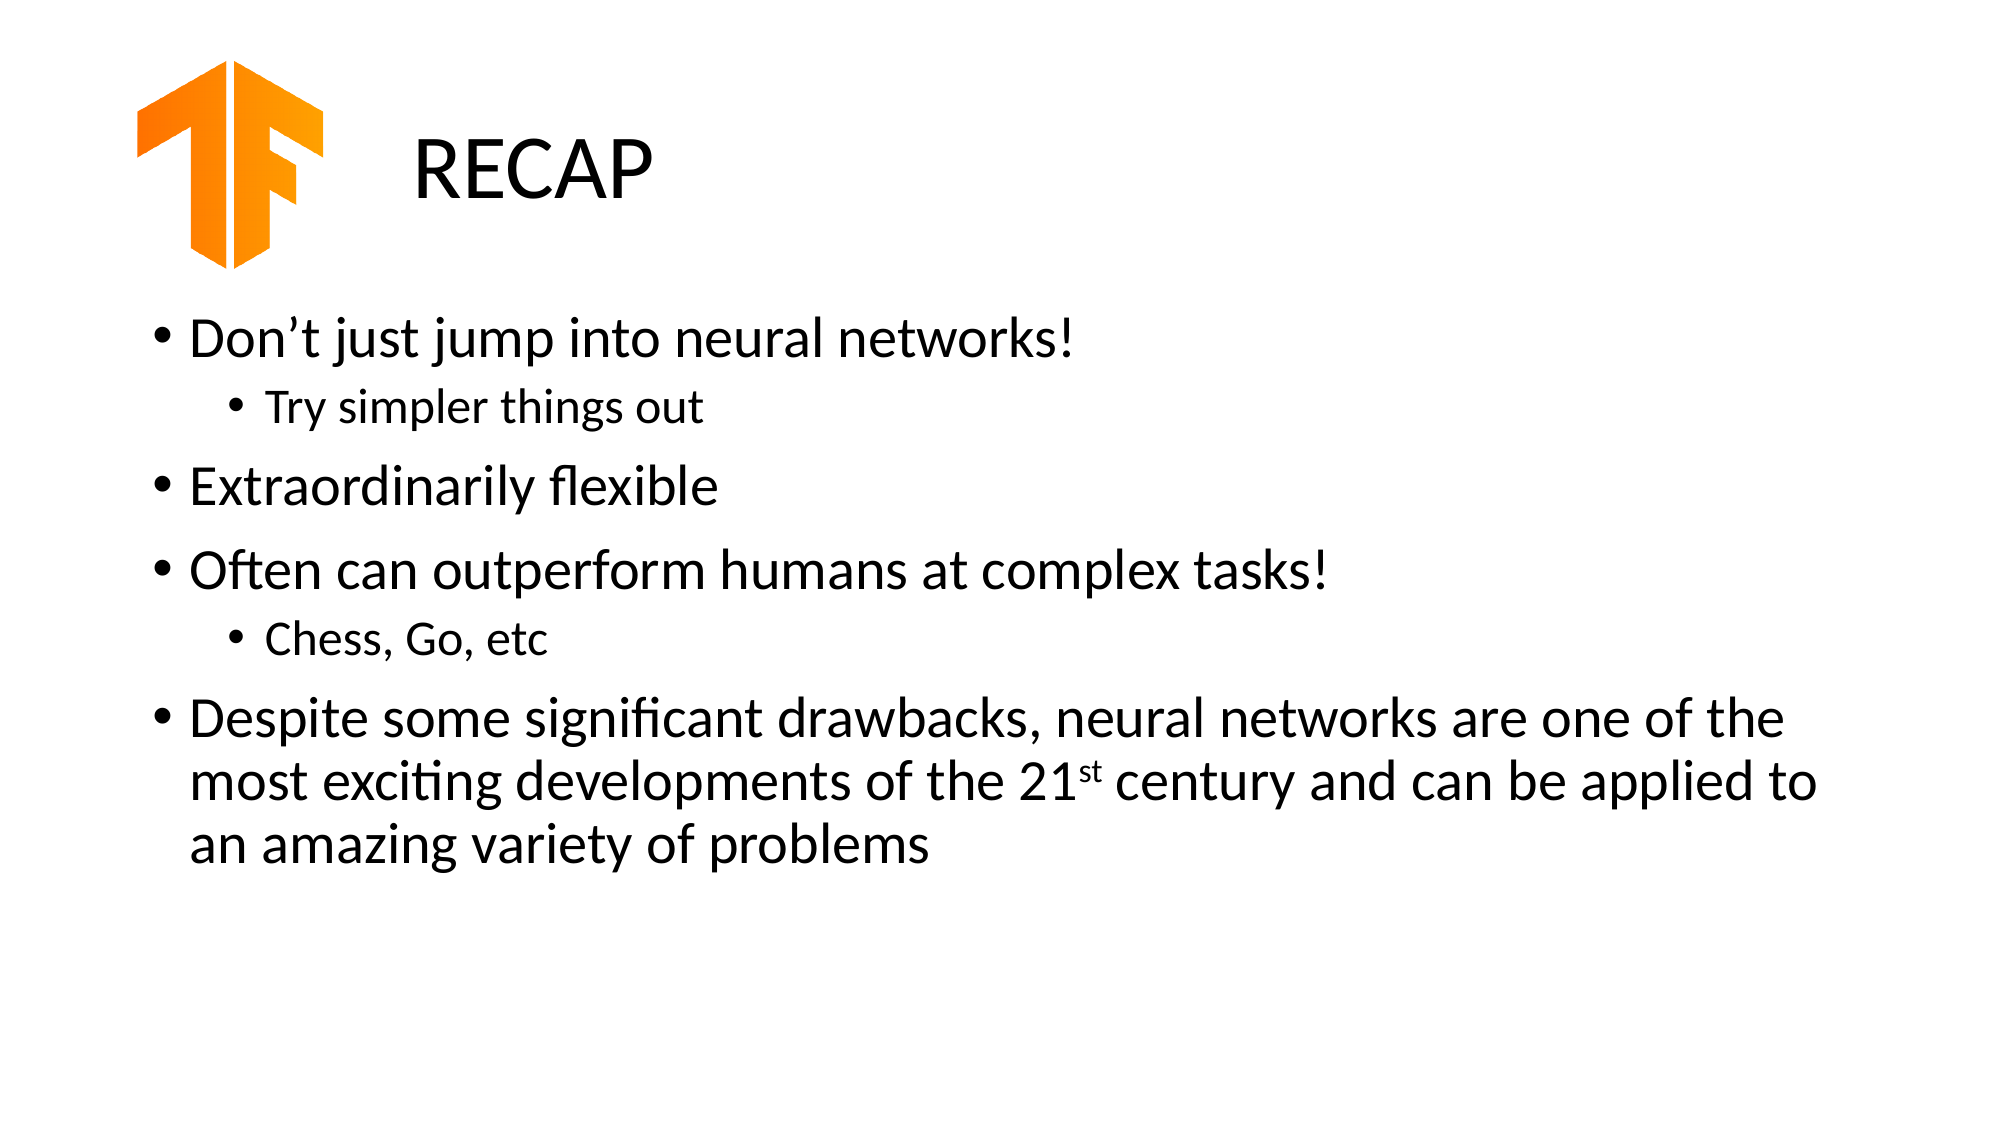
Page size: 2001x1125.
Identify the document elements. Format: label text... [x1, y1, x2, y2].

picture [137, 59, 326, 271]
title RECAP [397, 59, 1863, 278]
list Don’t just jump into neural networks! Try simpler things out Extraordinarily flexible Often can outperform humans at complex tasks! Chess, Go, etc Despite some significant drawbacks, neural networks are one of the most exciting developments of the 21st century and can be applied to an amazing variety of problems [137, 299, 1863, 1014]
